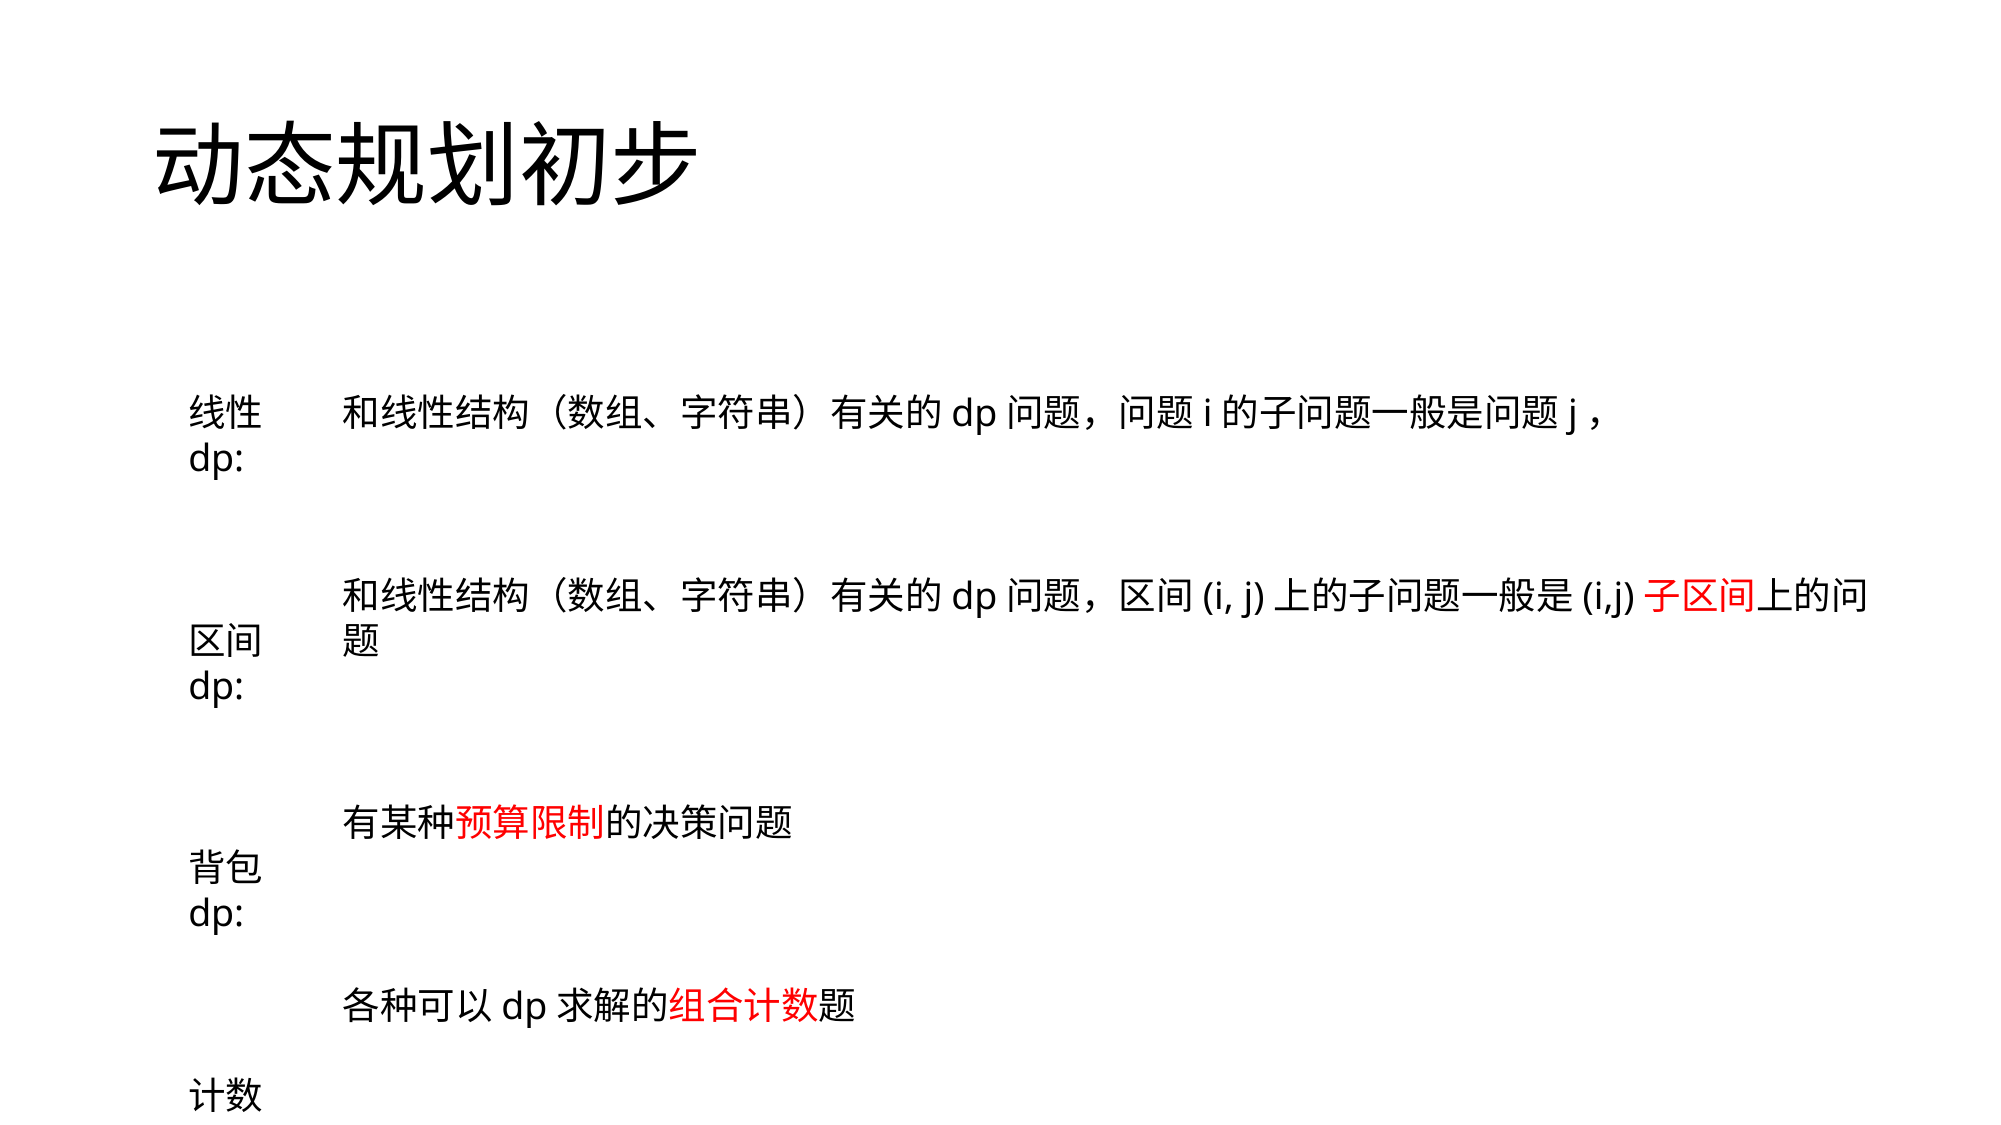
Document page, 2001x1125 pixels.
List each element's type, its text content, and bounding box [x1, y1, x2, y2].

text_box 线性dp: 区间dp: 背包dp: 计数dp: [173, 381, 328, 1125]
title 动态规划初步 [137, 59, 1863, 278]
